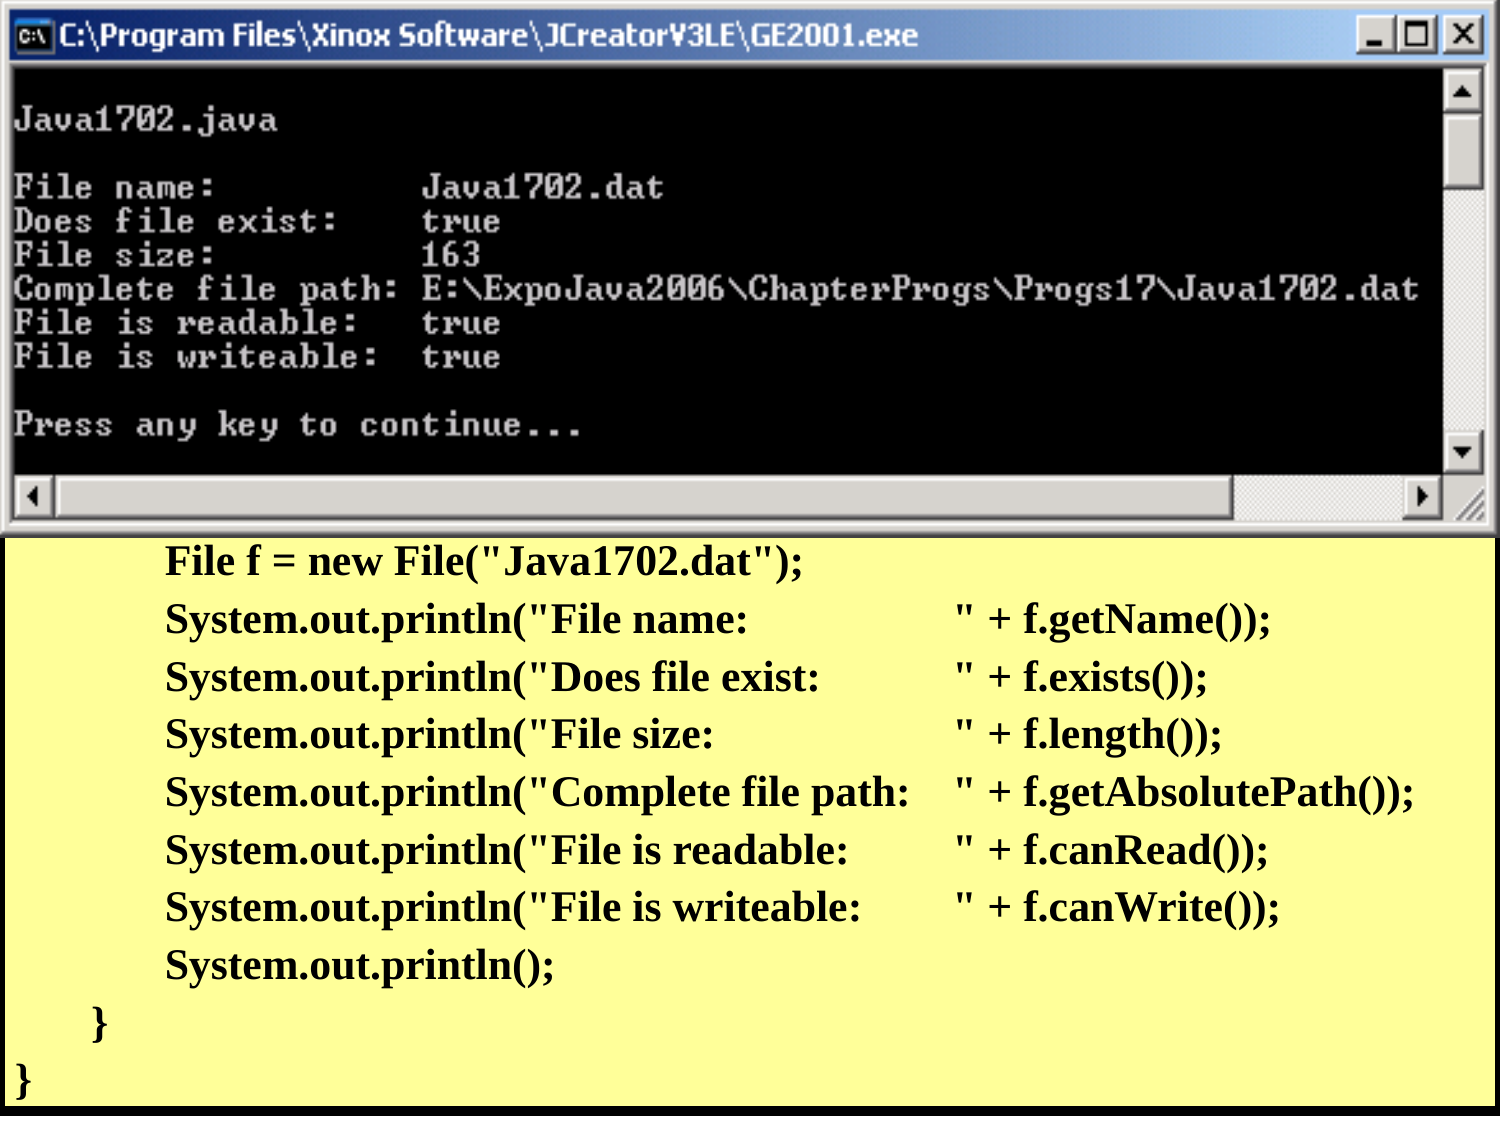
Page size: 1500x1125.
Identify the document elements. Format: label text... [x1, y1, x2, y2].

picture [0, 0, 1500, 538]
text_box // Java1702.java // This program demonstrates the <getName>, <exist>, <length>, // <getAbsolutePath>, <canRead> and <canWrite> methods of the File class. import java.io.*; public class Java1702 { public static void main (String args[]) { File f = new File("Java1702.dat"); System.out.println("File name: " + f.getName()); System.out.println("Does file exist: " + f.exists()); System.out.println("File size: " + f.length()); System.out.println("Complete file path: " + f.getAbsolutePath()); System.out.println("File is readable: " + f.canRead()); System.out.println("File is writeable: " + f.canWrite()); System.out.println(); } } [0, 545, 1500, 1111]
